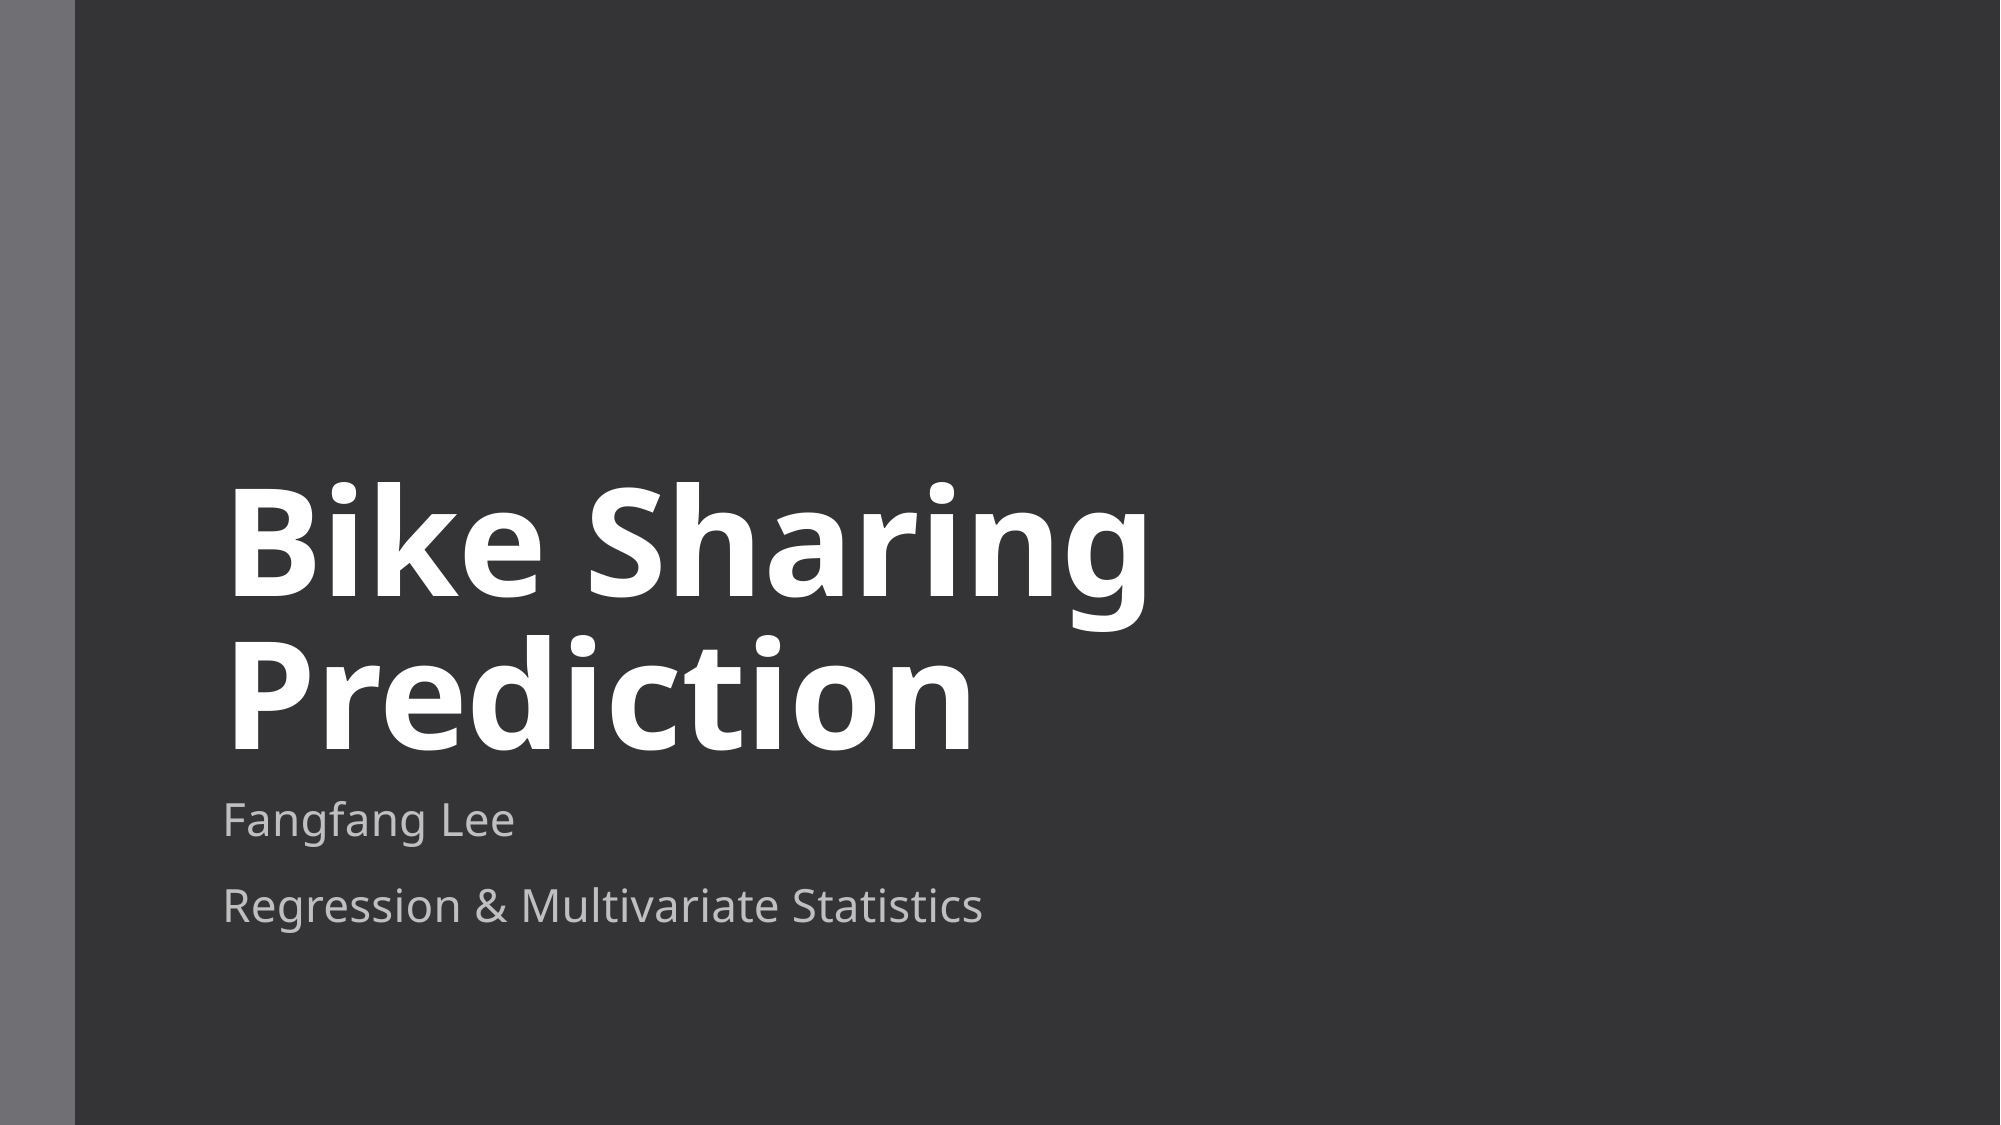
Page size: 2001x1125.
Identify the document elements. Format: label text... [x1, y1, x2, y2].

title Bike Sharing Prediction [206, 124, 1752, 787]
subtitle Fangfang Lee Regression & Multivariate Statistics [206, 787, 1752, 1065]
